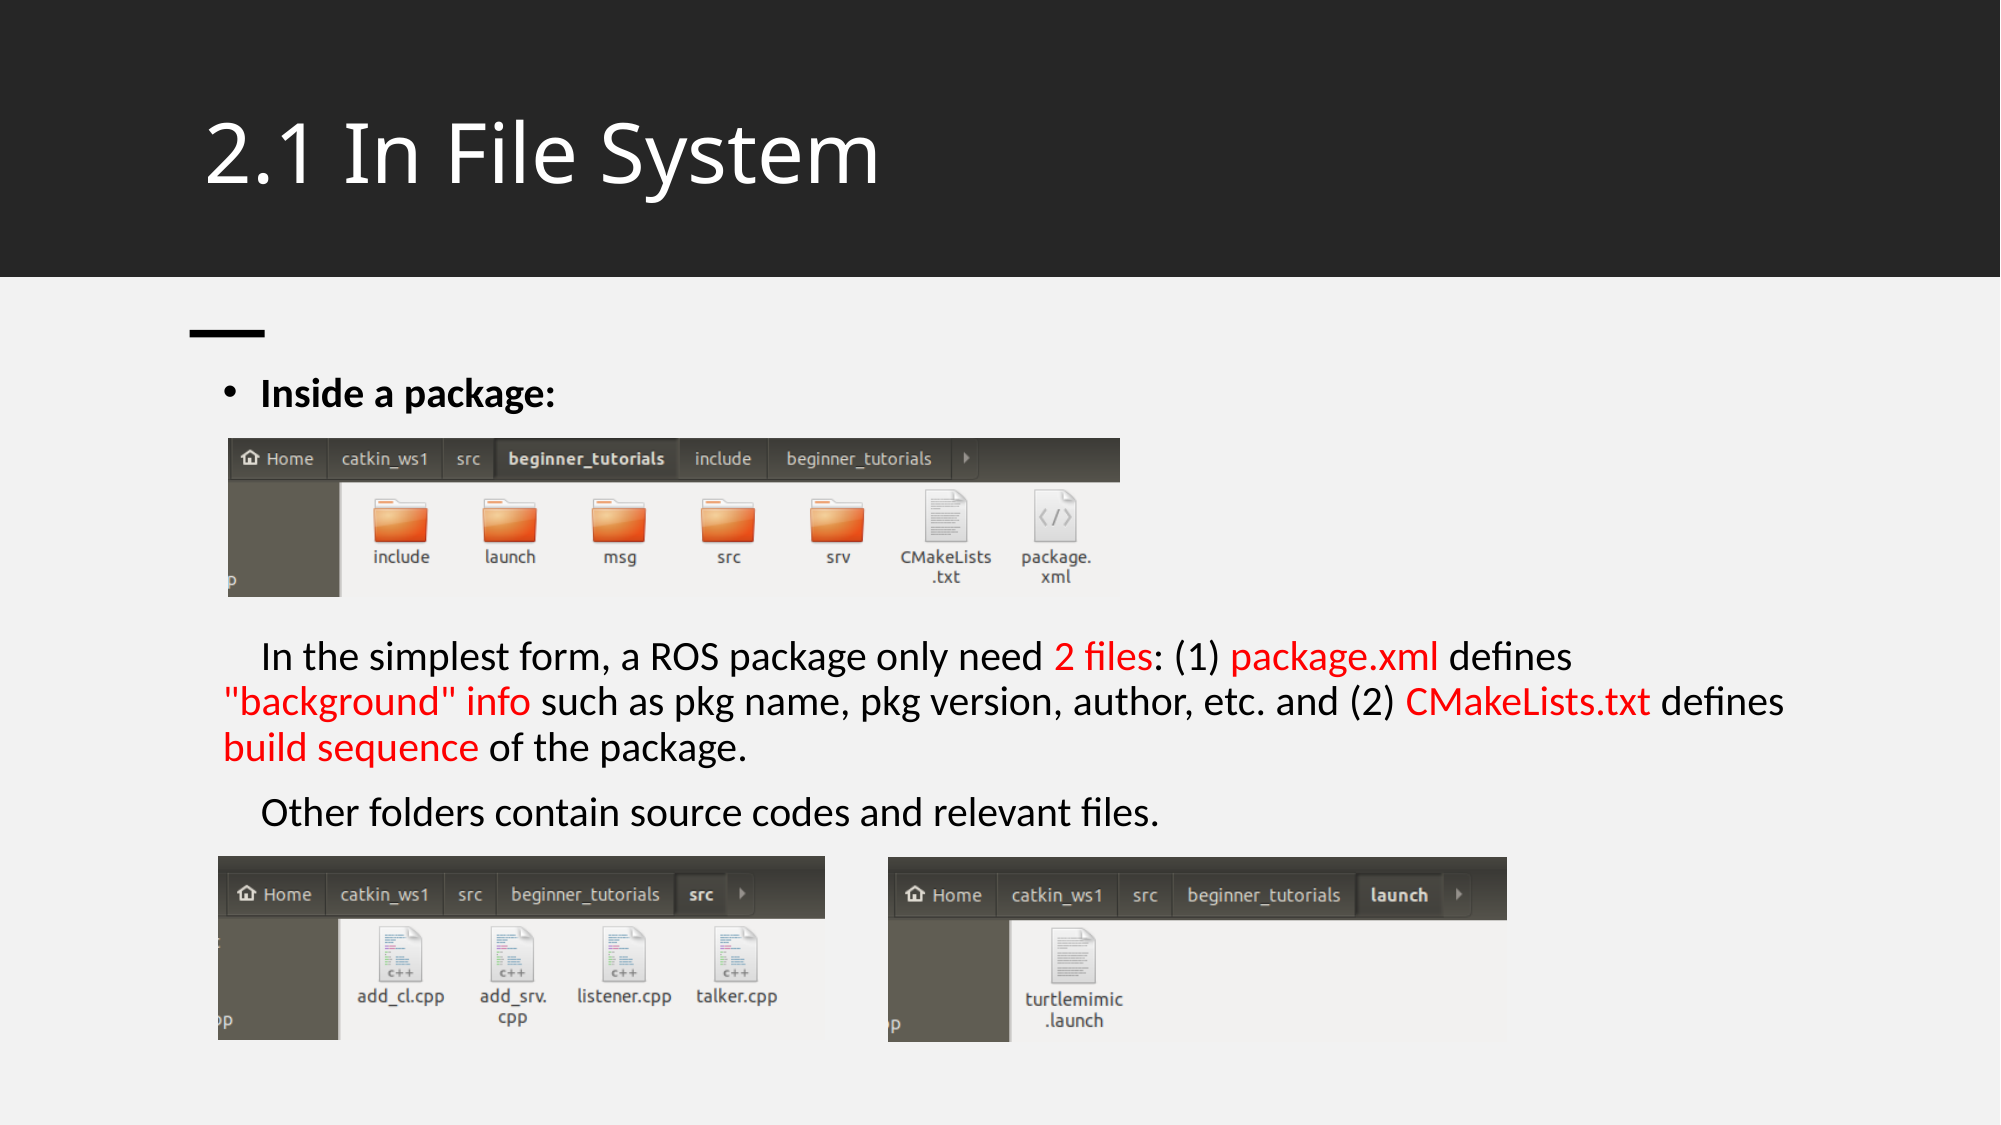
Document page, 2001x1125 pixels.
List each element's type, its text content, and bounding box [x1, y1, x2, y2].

list Inside a package: In the simplest form, a ROS package only need 2 files: (1) package.xml defines "background" info such as pkg name, pkg version, author, etc. and (2) CMakeLists.txt defines build sequence of the package. Other folders contain source codes and relevant files. [207, 363, 1829, 1080]
title 2.1 In File System [189, 104, 1812, 253]
text_box [189, 329, 266, 338]
text_box [0, 276, 2000, 1125]
picture [888, 857, 1507, 1042]
picture [218, 856, 825, 1040]
picture [228, 438, 1120, 597]
text_box [0, 0, 2000, 276]
